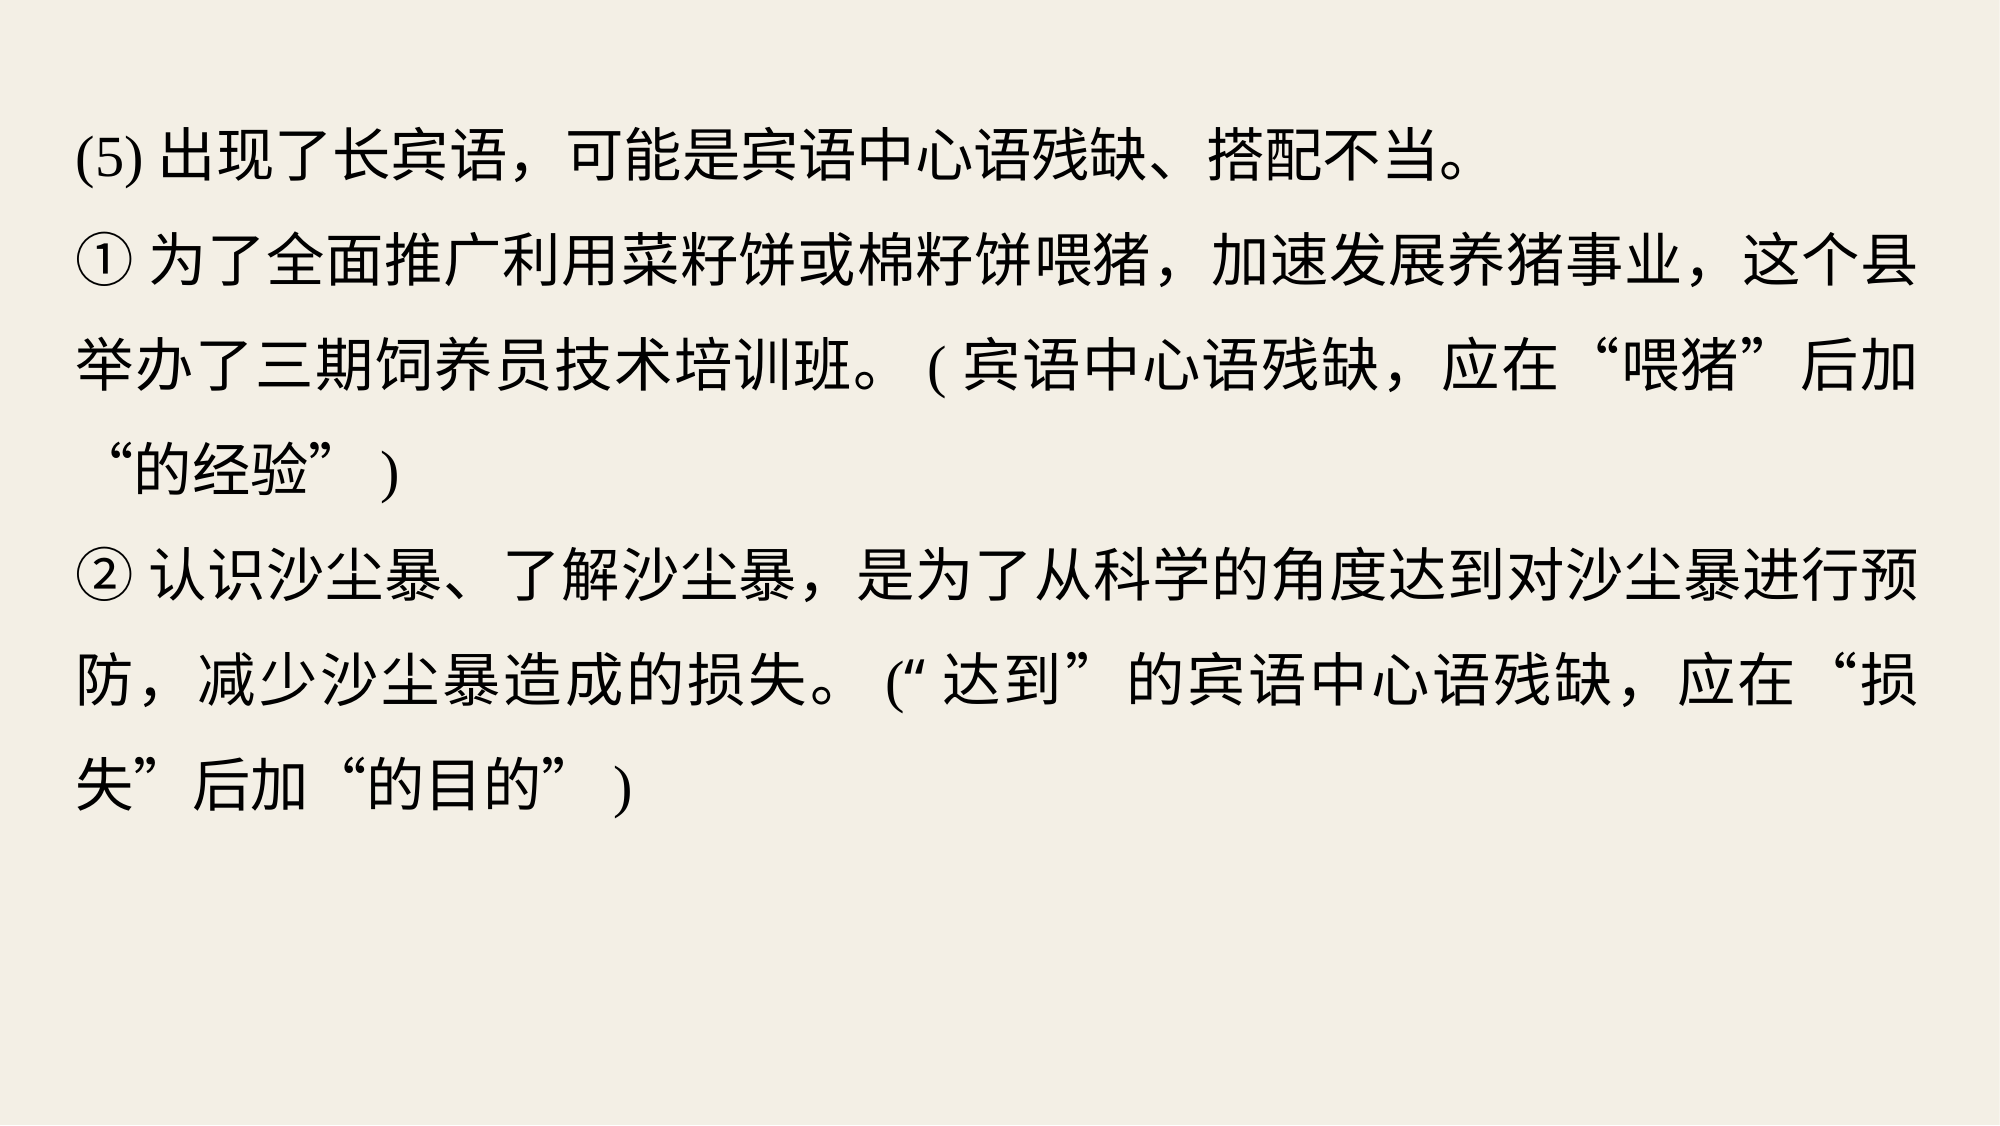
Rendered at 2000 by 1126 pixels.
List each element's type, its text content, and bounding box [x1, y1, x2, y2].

text_box (5)出现了长宾语，可能是宾语中心语残缺、搭配不当。 ①为了全面推广利用菜籽饼或棉籽饼喂猪，加速发展养猪事业，这个县举办了三期饲养员技术培训班。(宾语中心语残缺，应在“喂猪”后加“的经验”) ②认识沙尘暴、了解沙尘暴，是为了从科学的角度达到对沙尘暴进行预防，减少沙尘暴造成的损失。(“达到”的宾语中心语残缺，应在“损失”后加“的目的”) [55, 73, 1939, 829]
